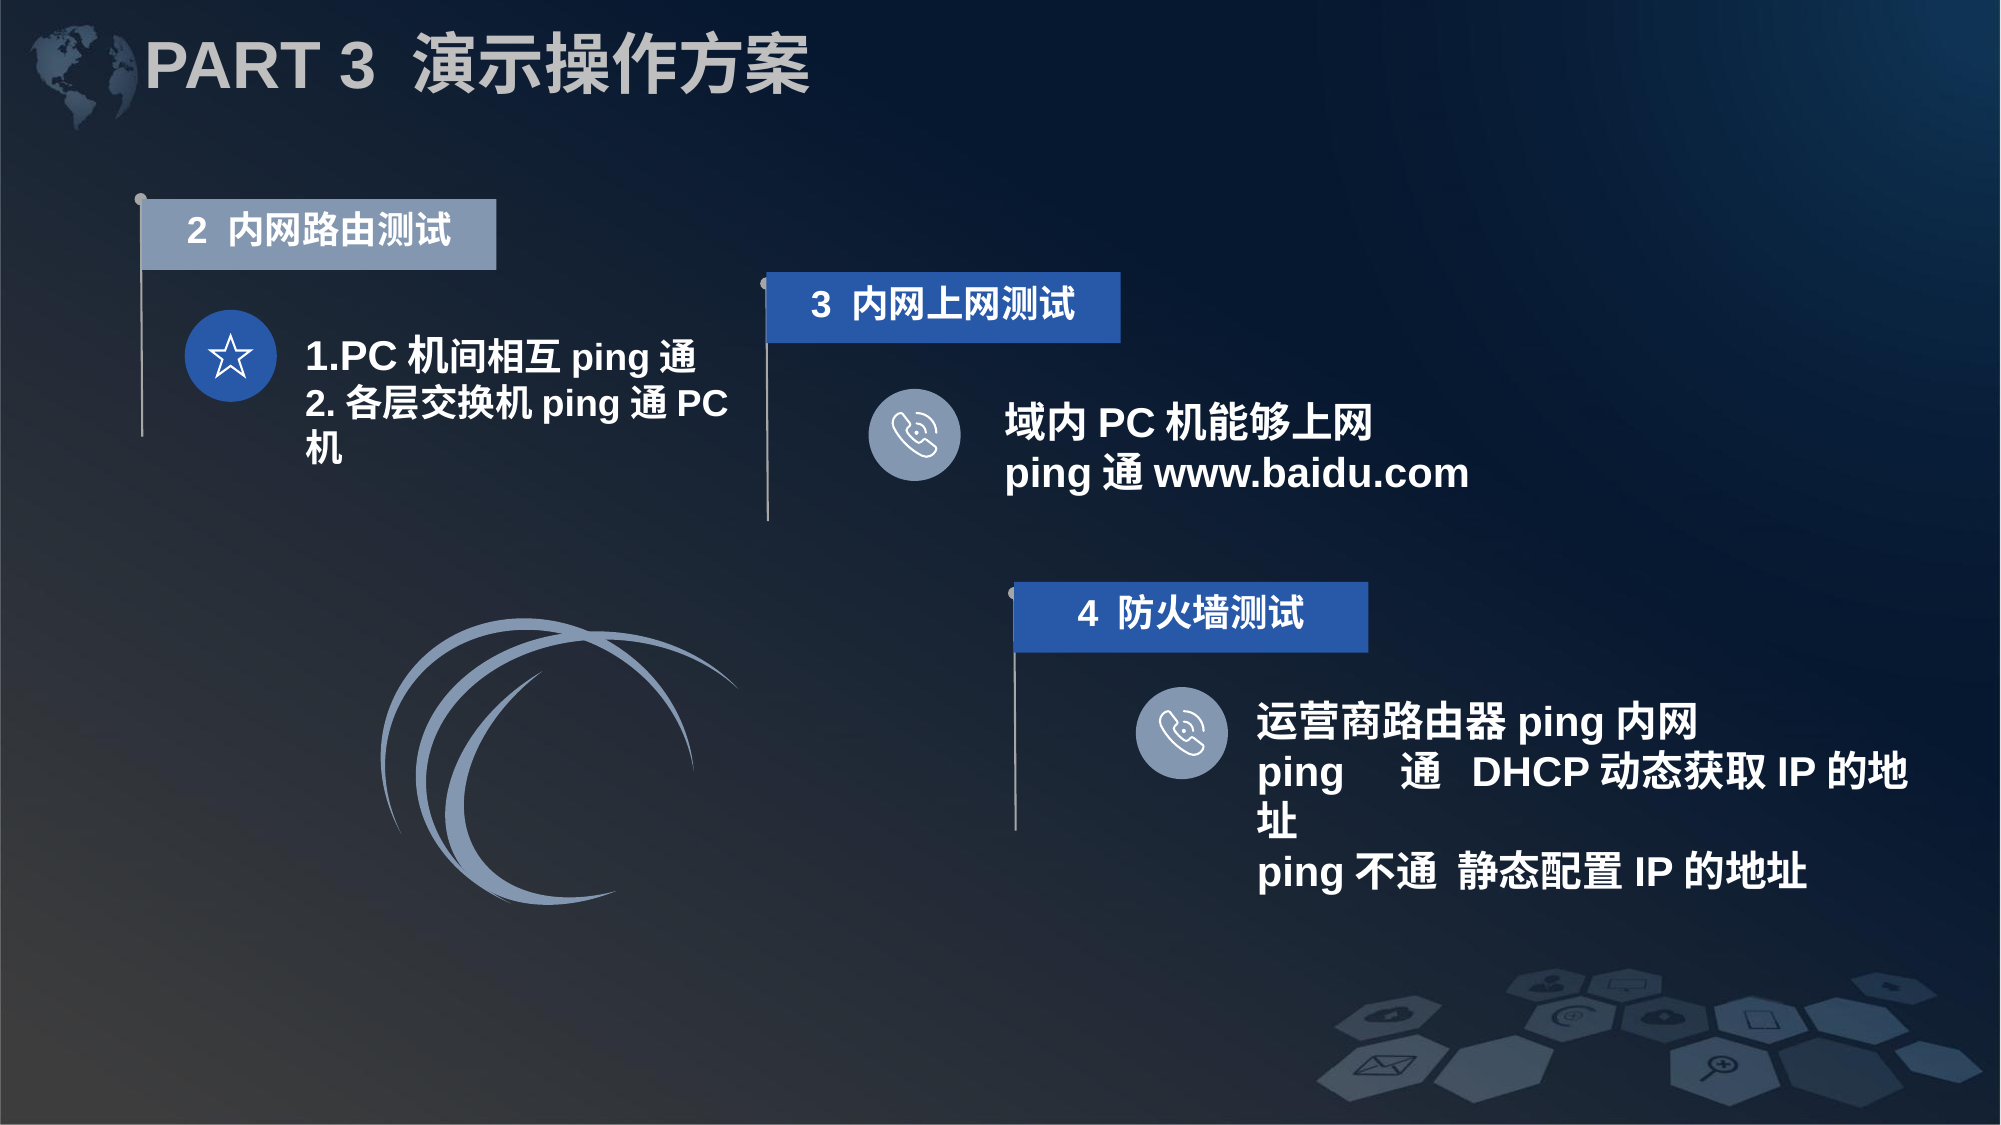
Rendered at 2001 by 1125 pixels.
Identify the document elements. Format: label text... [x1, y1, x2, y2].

text_box [183, 308, 278, 403]
text_box 4 防火墙测试 [1014, 581, 1369, 653]
text_box 运营商路由器ping内网 ping 通 DHCP动态获取IP的地址 ping不通 静态配置IP的地址 [1242, 687, 1951, 902]
text_box 2 内网路由测试 [143, 199, 497, 270]
text_box PART 3 演示操作方案 [129, 31, 1020, 109]
picture [0, 0, 2001, 1125]
text_box 3 内网上网测试 [766, 272, 1121, 344]
text_box 1.PC机间相互ping通 2.各层交换机ping通PC机 [290, 311, 753, 477]
text_box [1134, 686, 1229, 781]
text_box [867, 387, 962, 482]
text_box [383, 615, 739, 926]
text_box [207, 332, 254, 379]
text_box [891, 411, 938, 458]
text_box [1158, 710, 1205, 756]
text_box 域内PC机能够上网 ping通www.baidu.com [989, 388, 1529, 504]
